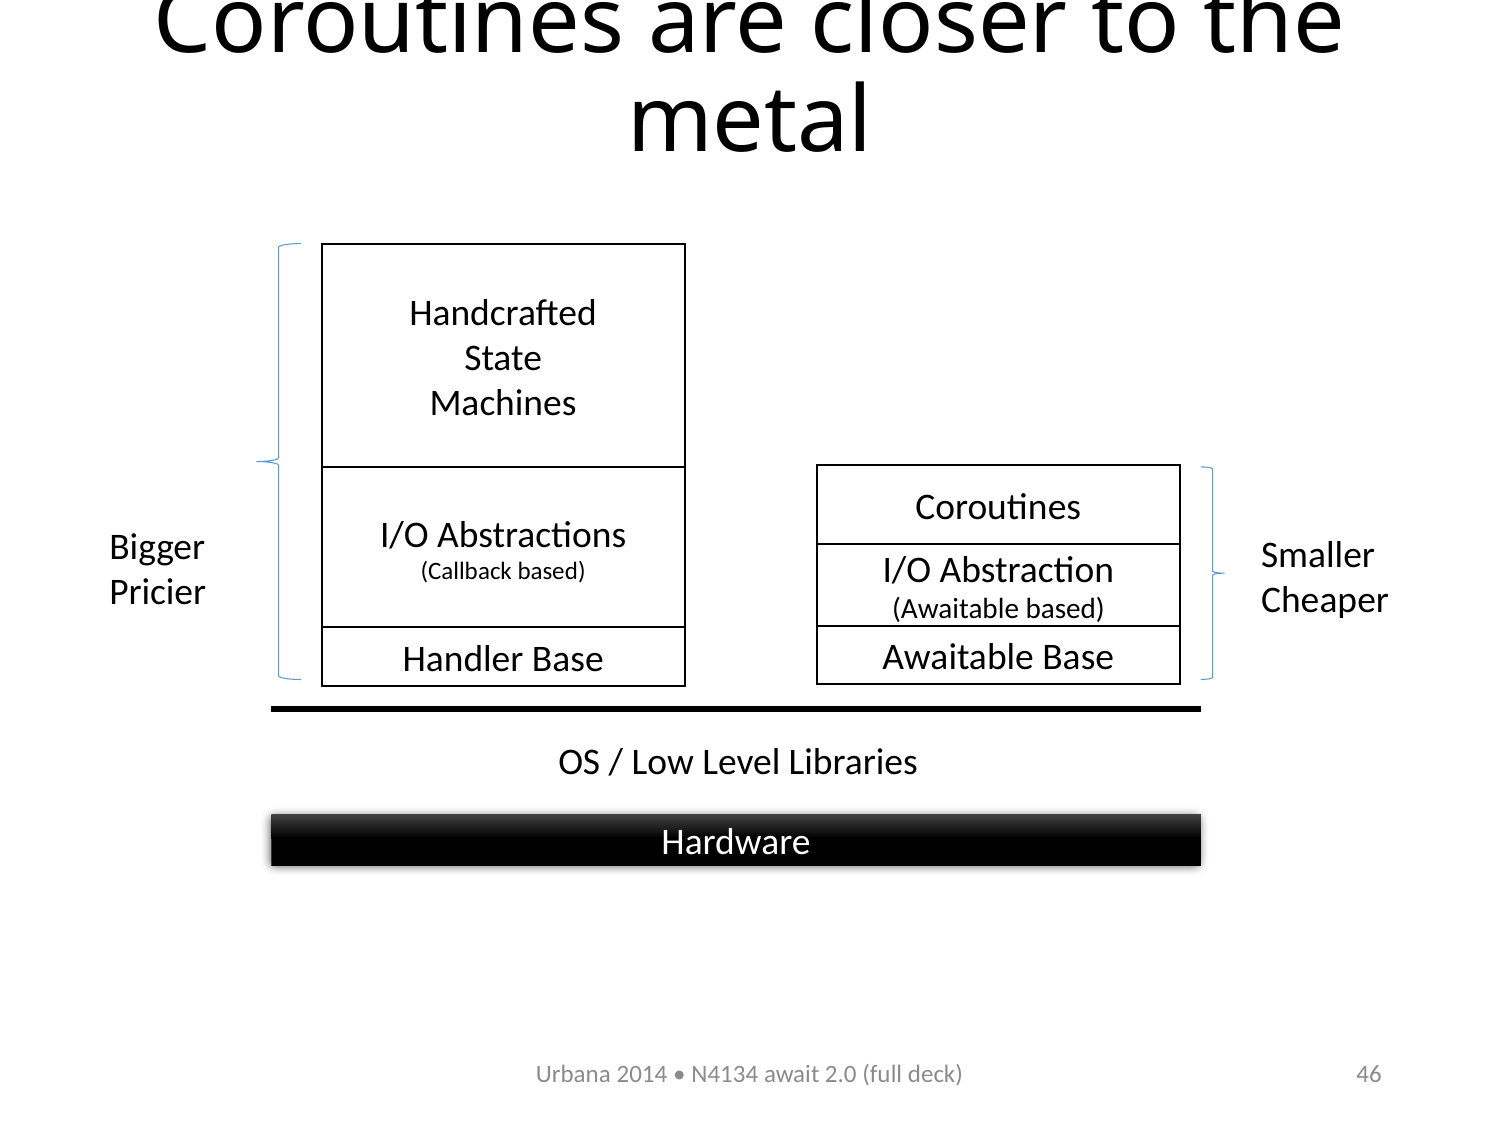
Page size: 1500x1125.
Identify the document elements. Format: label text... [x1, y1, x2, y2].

text_box [1200, 466, 1225, 680]
text_box OS / Low Level Libraries [543, 729, 934, 790]
text_box Bigger Pricier [94, 514, 221, 620]
slide_number 46 [1059, 1042, 1397, 1103]
text_box I/O Abstraction (Awaitable based) [816, 545, 1181, 627]
text_box Coroutines [816, 464, 1181, 545]
title Coroutines are closer to the metal [103, 0, 1397, 154]
text_box Handler Base [321, 626, 686, 687]
text_box I/O Abstractions (Callback based) [321, 466, 686, 626]
text_box Awaitable Base [816, 627, 1181, 685]
text_box Handcrafted State Machines [321, 243, 686, 466]
text_box Hardware [271, 814, 1201, 866]
text_box Smaller Cheaper [1246, 522, 1405, 628]
text_box [256, 243, 301, 681]
footer Urbana 2014 • N4134 await 2.0 (full deck) [496, 1042, 1004, 1103]
